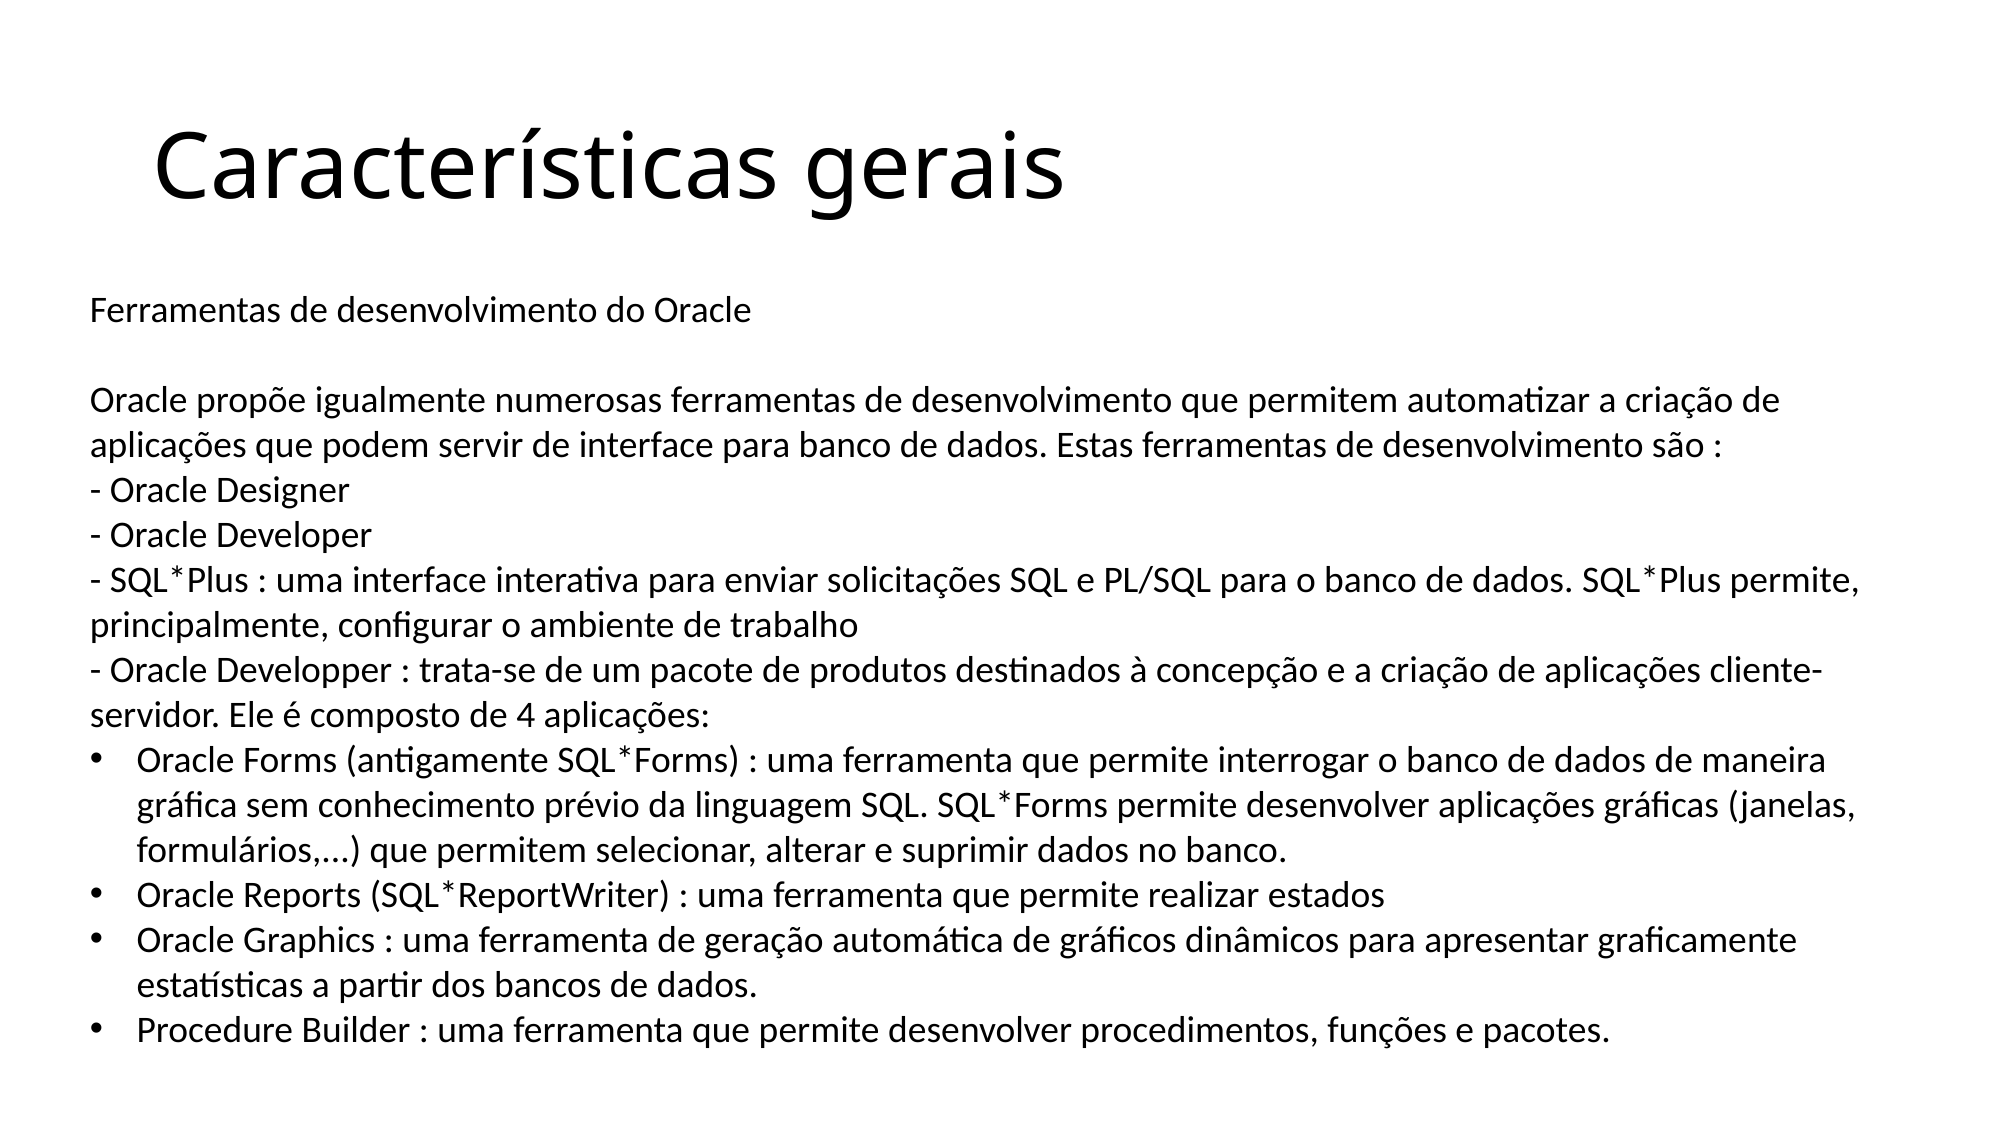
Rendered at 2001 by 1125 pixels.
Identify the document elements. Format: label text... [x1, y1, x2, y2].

title Características gerais [137, 59, 1863, 277]
text_box Ferramentas de desenvolvimento do Oracle Oracle propõe igualmente numerosas ferramentas de desenvolvimento que permitem automatizar a criação de aplicações que podem servir de interface para banco de dados. Estas ferramentas de desenvolvimento são : - Oracle Designer - Oracle Developer - SQL*Plus : uma interface interativa para enviar solicitações SQL e PL/SQL para o banco de dados. SQL*Plus permite, principalmente, configurar o ambiente de trabalho - Oracle Developper : trata-se de um pacote de produtos destinados à concepção e a criação de aplicações cliente-servidor. Ele é composto de 4 aplicações: Oracle Forms (antigamente SQL*Forms) : uma ferramenta que permite interrogar o banco de dados de maneira gráfica sem conhecimento prévio da linguagem SQL. SQL*Forms permite desenvolver aplicações gráficas (janelas, formulários,...) que permitem selecionar, alterar e suprimir dados no banco. Oracle Reports (SQL*ReportWriter) : uma ferramenta que permite realizar estados Oracle Graphics : uma ferramenta de geração automática de gráficos dinâmicos para apresentar graficamente estatísticas a partir dos bancos de dados. Procedure Builder : uma ferramenta que permite desenvolver procedimentos, funções e pacotes. [74, 277, 1917, 1057]
